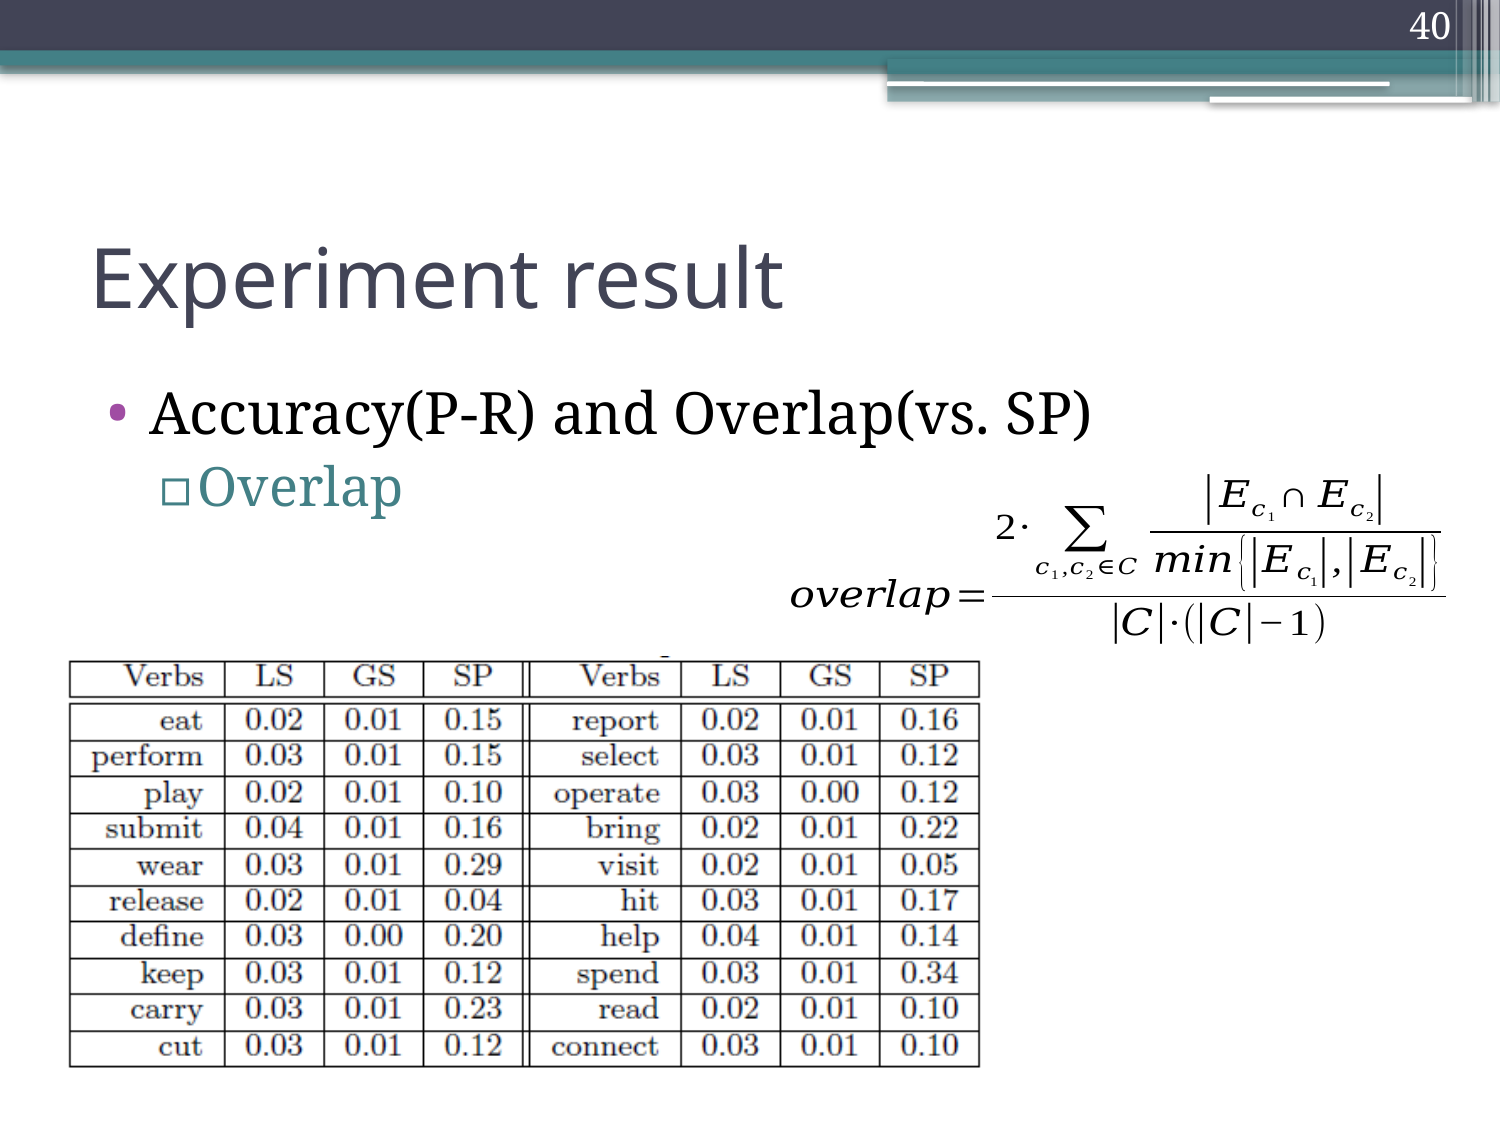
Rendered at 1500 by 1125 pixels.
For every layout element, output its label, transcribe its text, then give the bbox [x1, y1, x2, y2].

list Accuracy(P-R) and Overlap(vs. SP) Overlap [75, 368, 1425, 1079]
slide_number 39 [1341, 0, 1466, 61]
picture [61, 656, 987, 1083]
title Experiment result [75, 187, 1500, 363]
